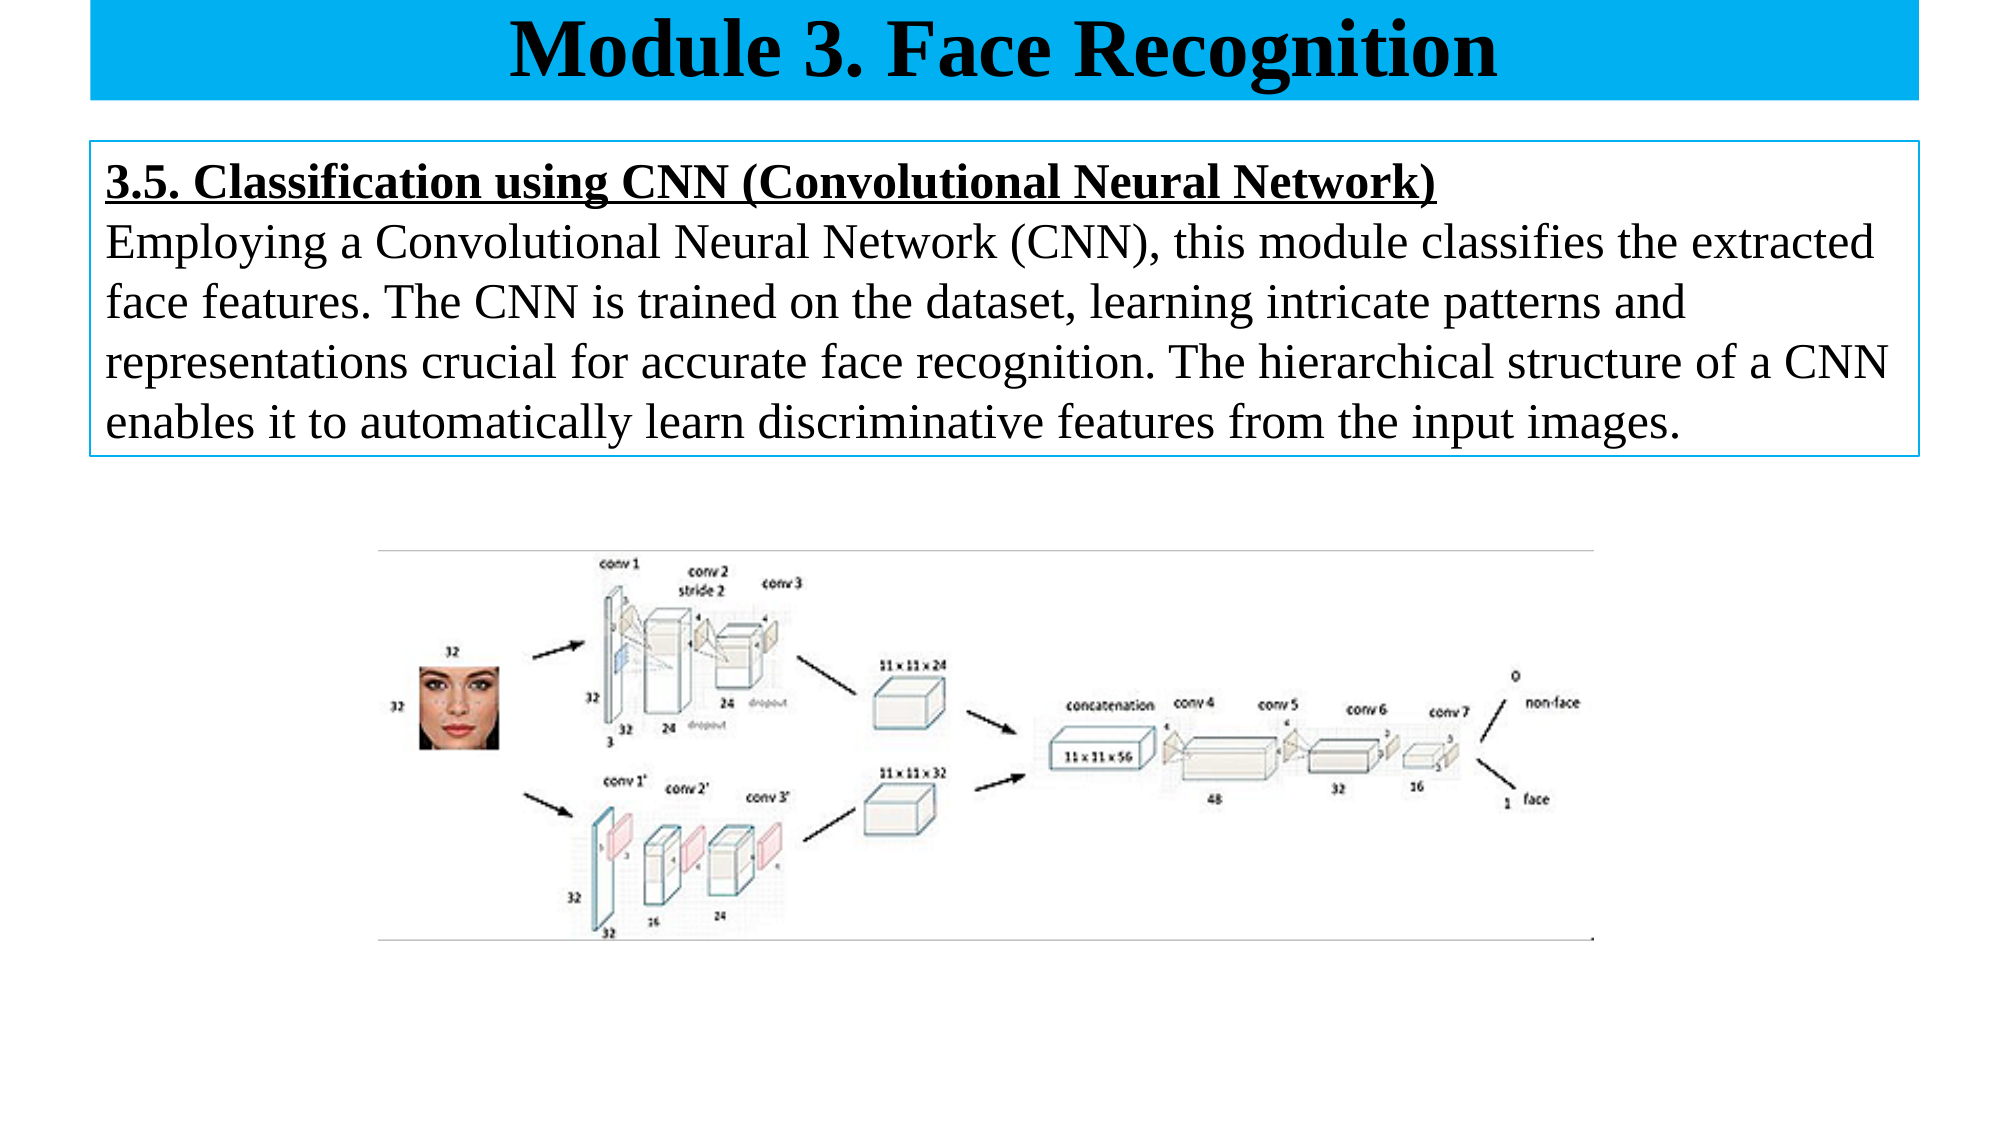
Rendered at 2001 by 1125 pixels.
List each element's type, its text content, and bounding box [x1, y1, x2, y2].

title Module 3. Face Recognition [89, 0, 1920, 101]
picture [378, 549, 1594, 943]
text_box 3.5. Classification using CNN (Convolutional Neural Network) Employing a Convolutional Neural Network (CNN), this module classifies the extracted face features. The CNN is trained on the dataset, learning intricate patterns and representations crucial for accurate face recognition. The hierarchical structure of a CNN enables it to automatically learn discriminative features from the input images. [90, 140, 1919, 456]
